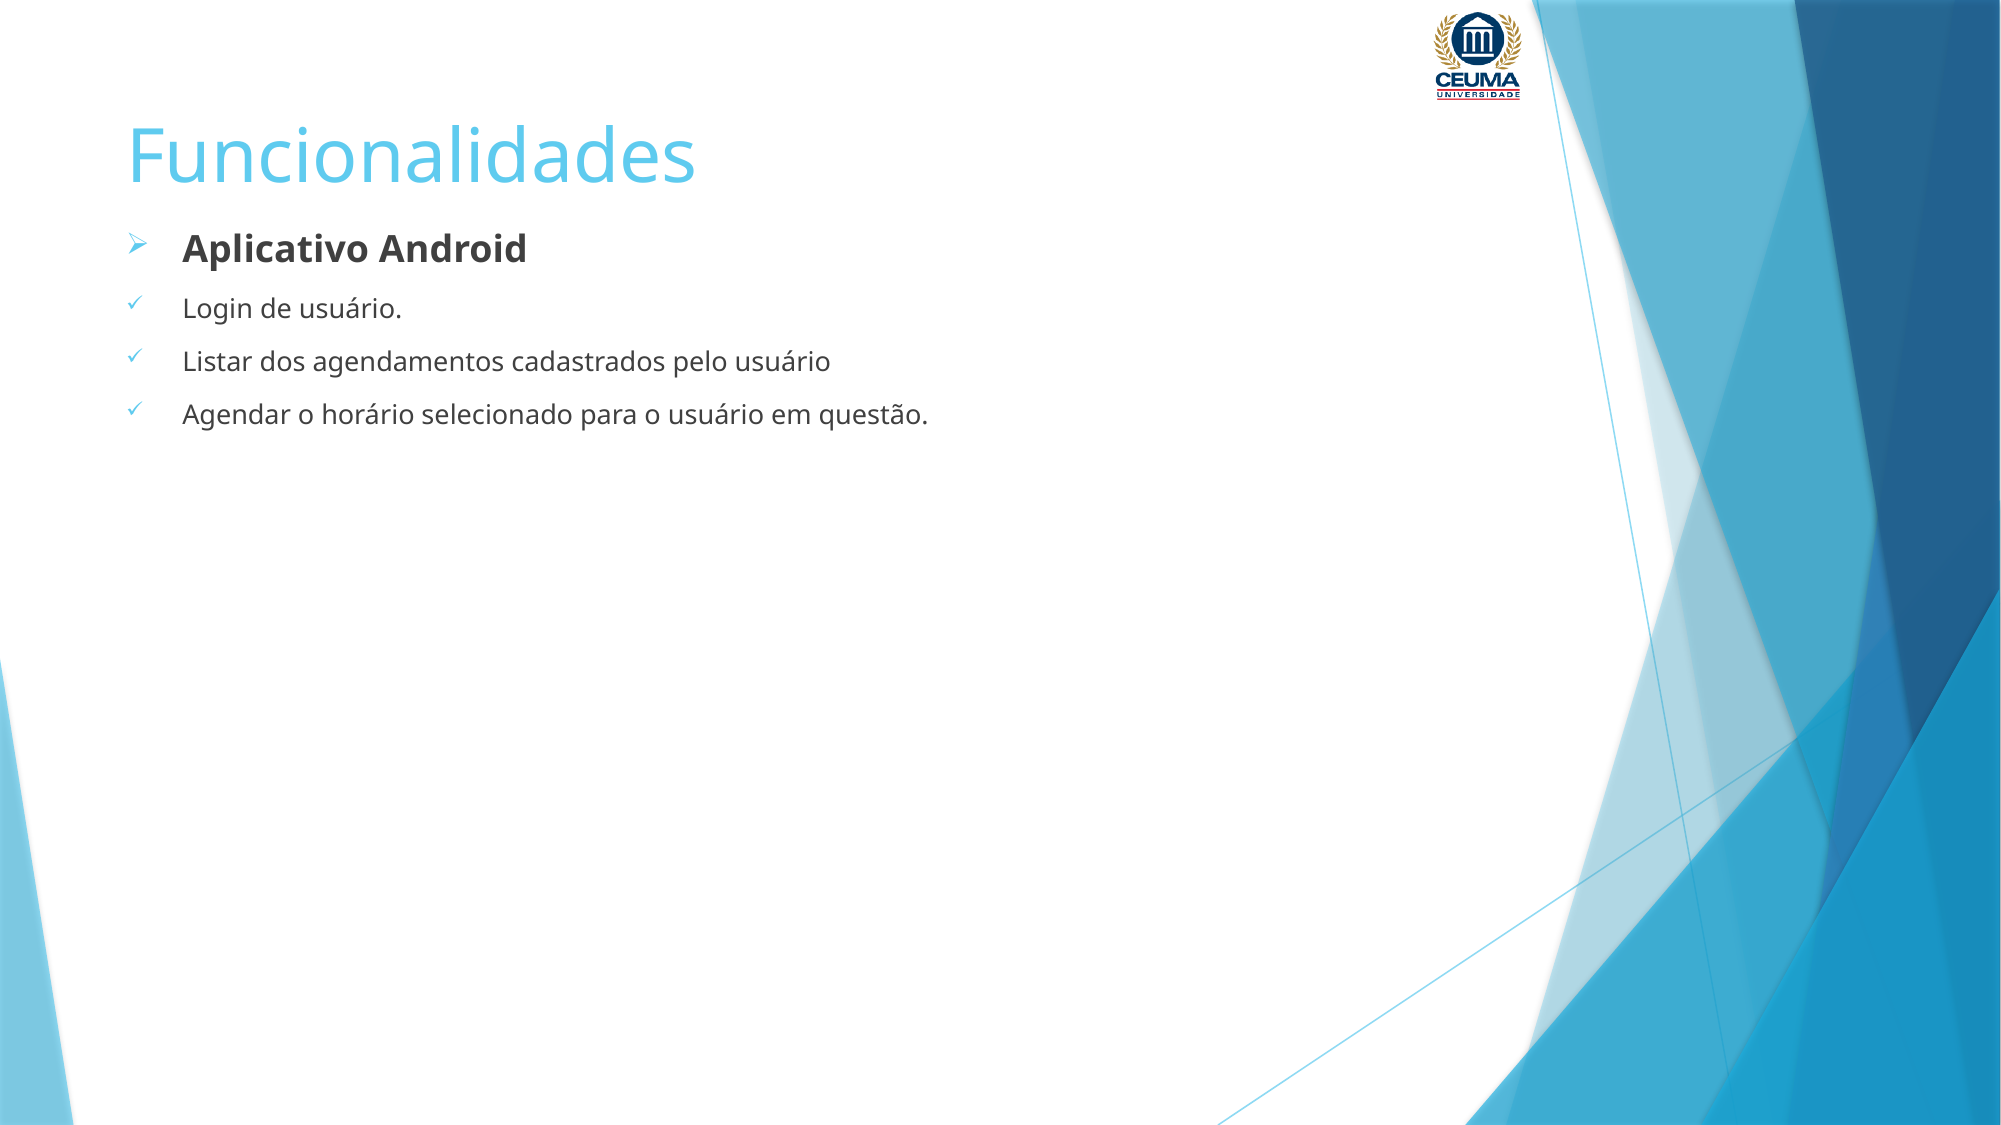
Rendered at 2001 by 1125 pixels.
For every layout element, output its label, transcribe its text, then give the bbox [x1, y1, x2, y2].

picture [1433, 12, 1522, 101]
title Funcionalidades [111, 99, 1522, 217]
list Aplicativo Android Login de usuário. Listar dos agendamentos cadastrados pelo usuário Agendar o horário selecionado para o usuário em questão. [111, 217, 1522, 992]
